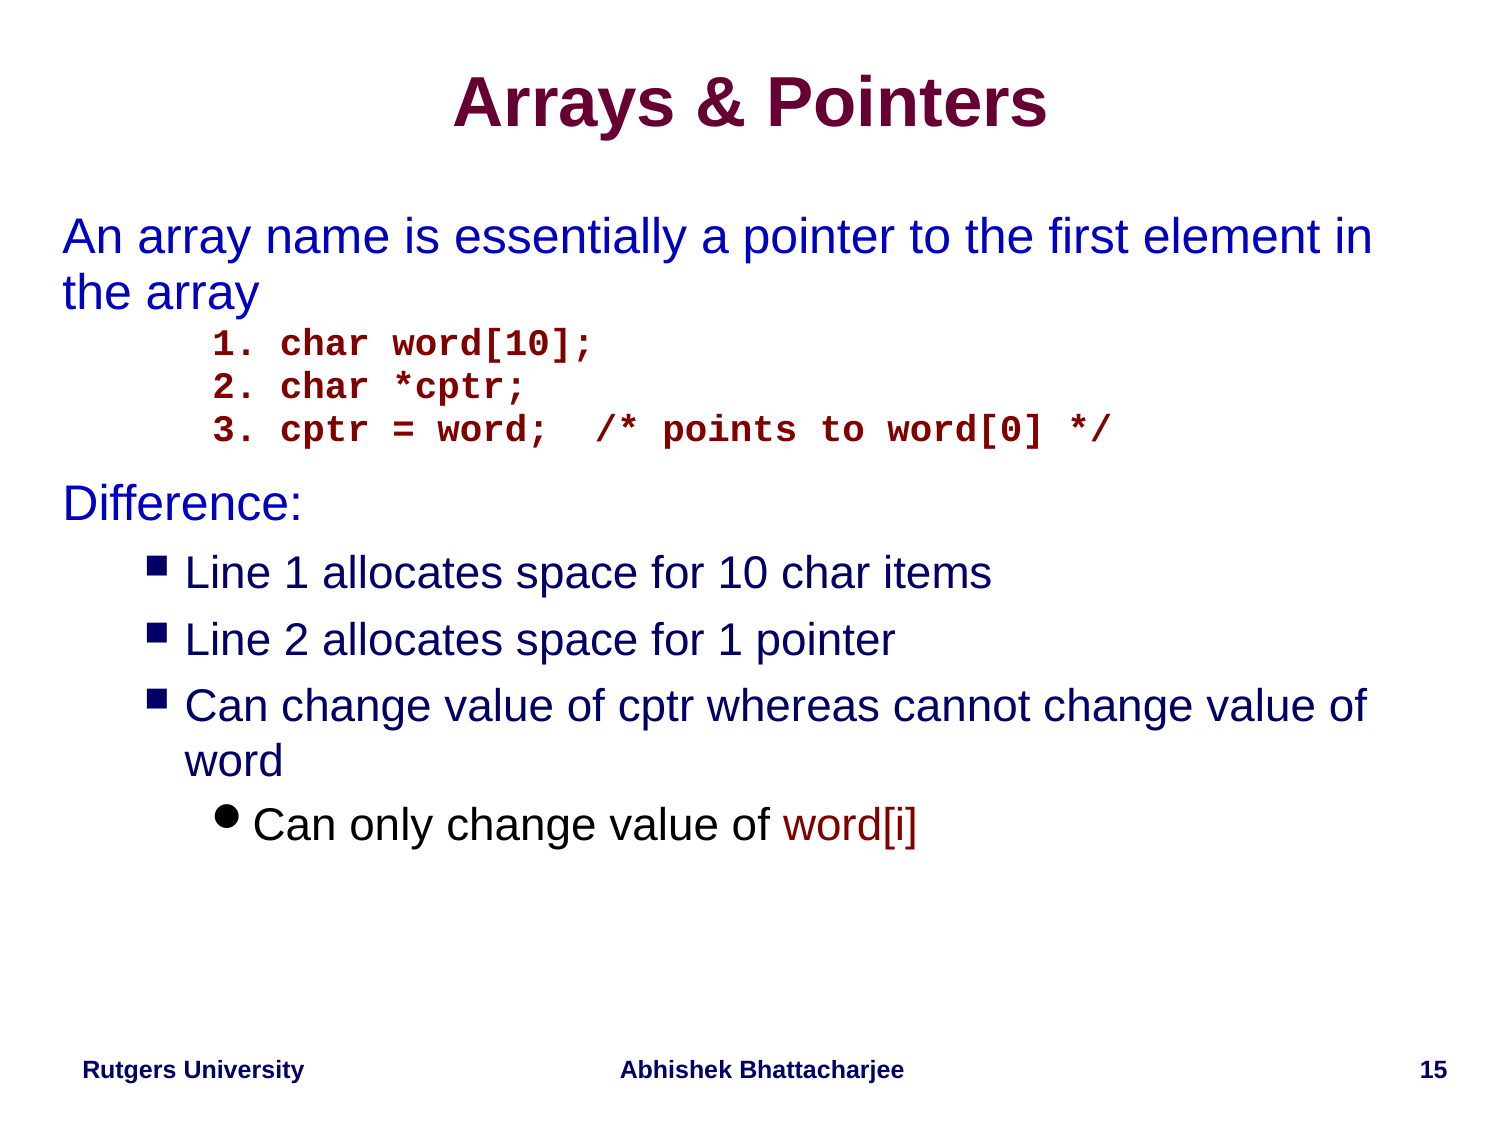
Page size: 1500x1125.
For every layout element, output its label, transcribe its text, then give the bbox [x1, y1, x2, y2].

list An array name is essentially a pointer to the first element in the array 1. char word[10]; 2. char *cptr; 3. cptr = word; /* points to word[0] */ Difference: Line 1 allocates space for 10 char items Line 2 allocates space for 1 pointer Can change value of cptr whereas cannot change value of word Can only change value of word[i] [47, 199, 1463, 1026]
title Arrays & Pointers [46, 40, 1456, 169]
